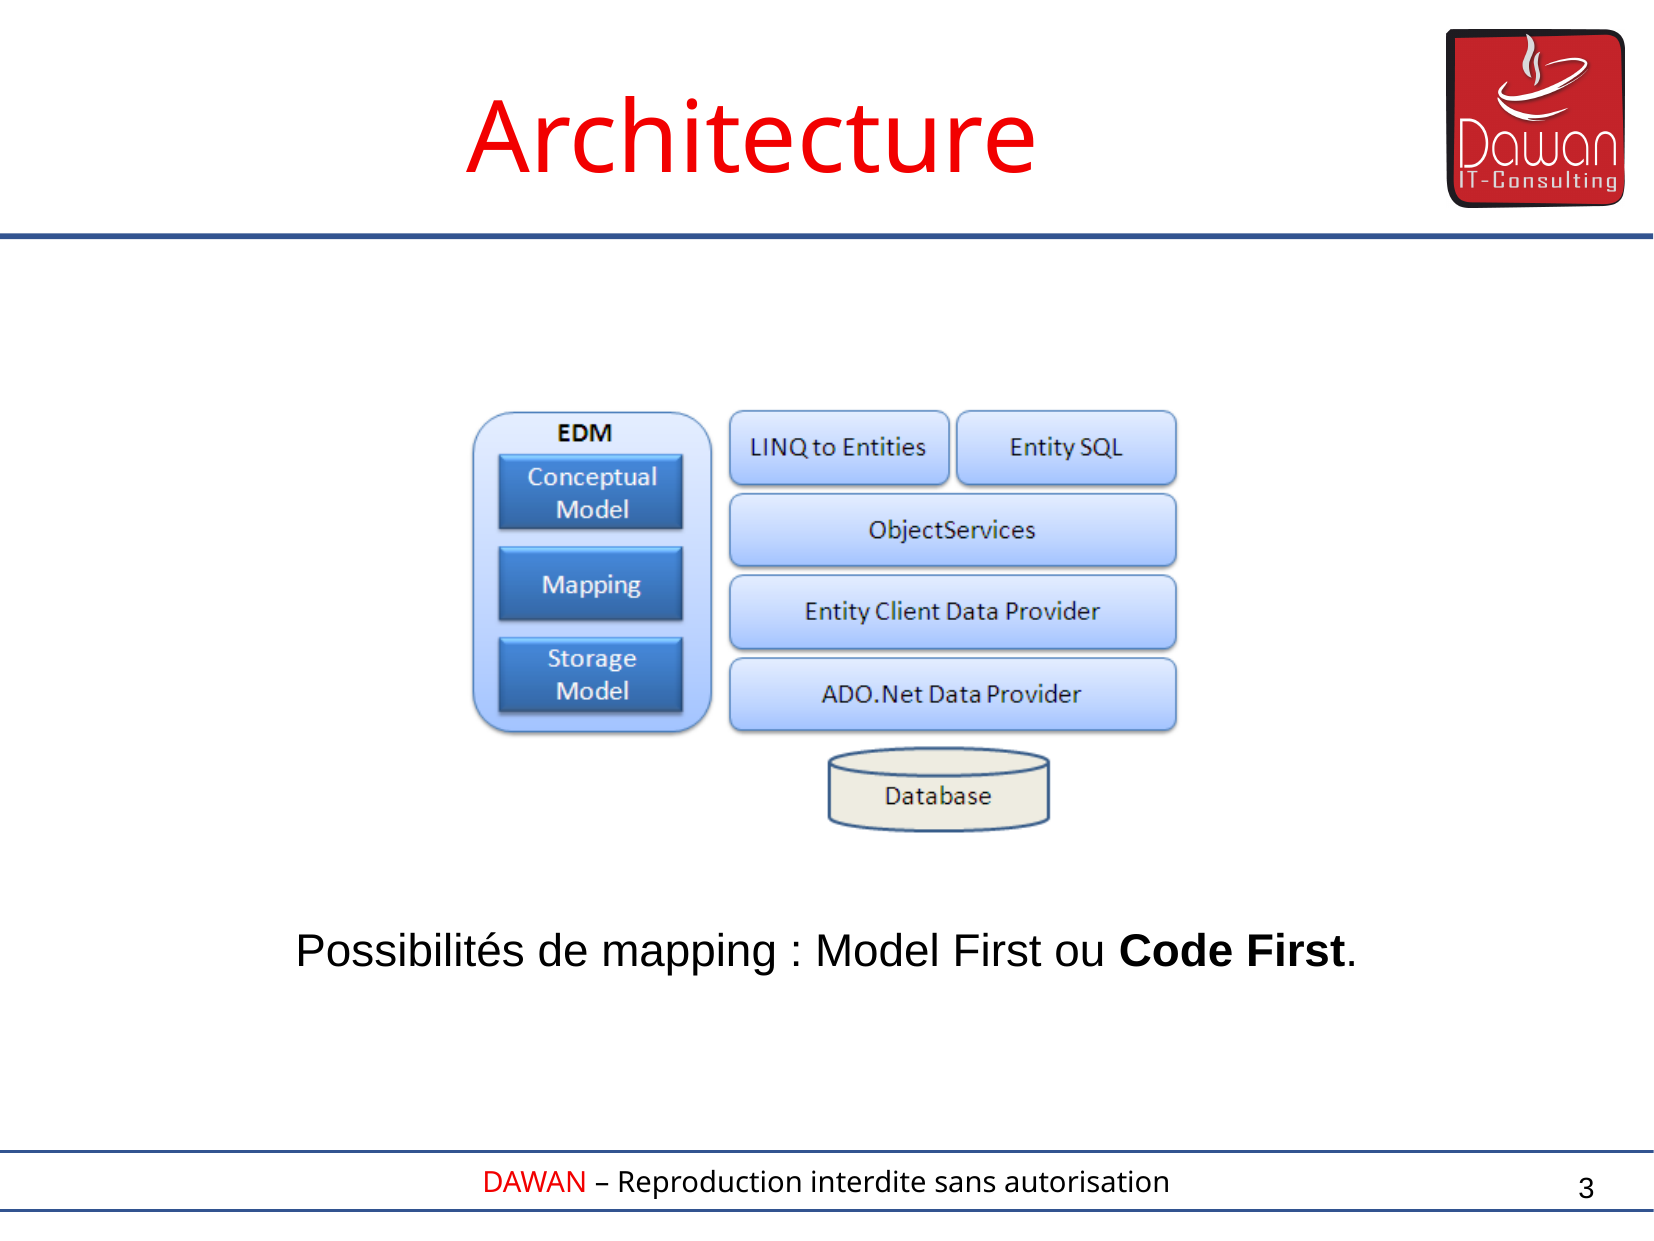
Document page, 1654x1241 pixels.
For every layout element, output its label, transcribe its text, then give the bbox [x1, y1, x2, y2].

title Architecture [59, 29, 1447, 237]
picture [465, 401, 1188, 839]
list Possibilités de mapping : Model First ou Code First. [59, 265, 1595, 1109]
slide_number 3 [1535, 1169, 1595, 1233]
picture [1447, 29, 1625, 208]
